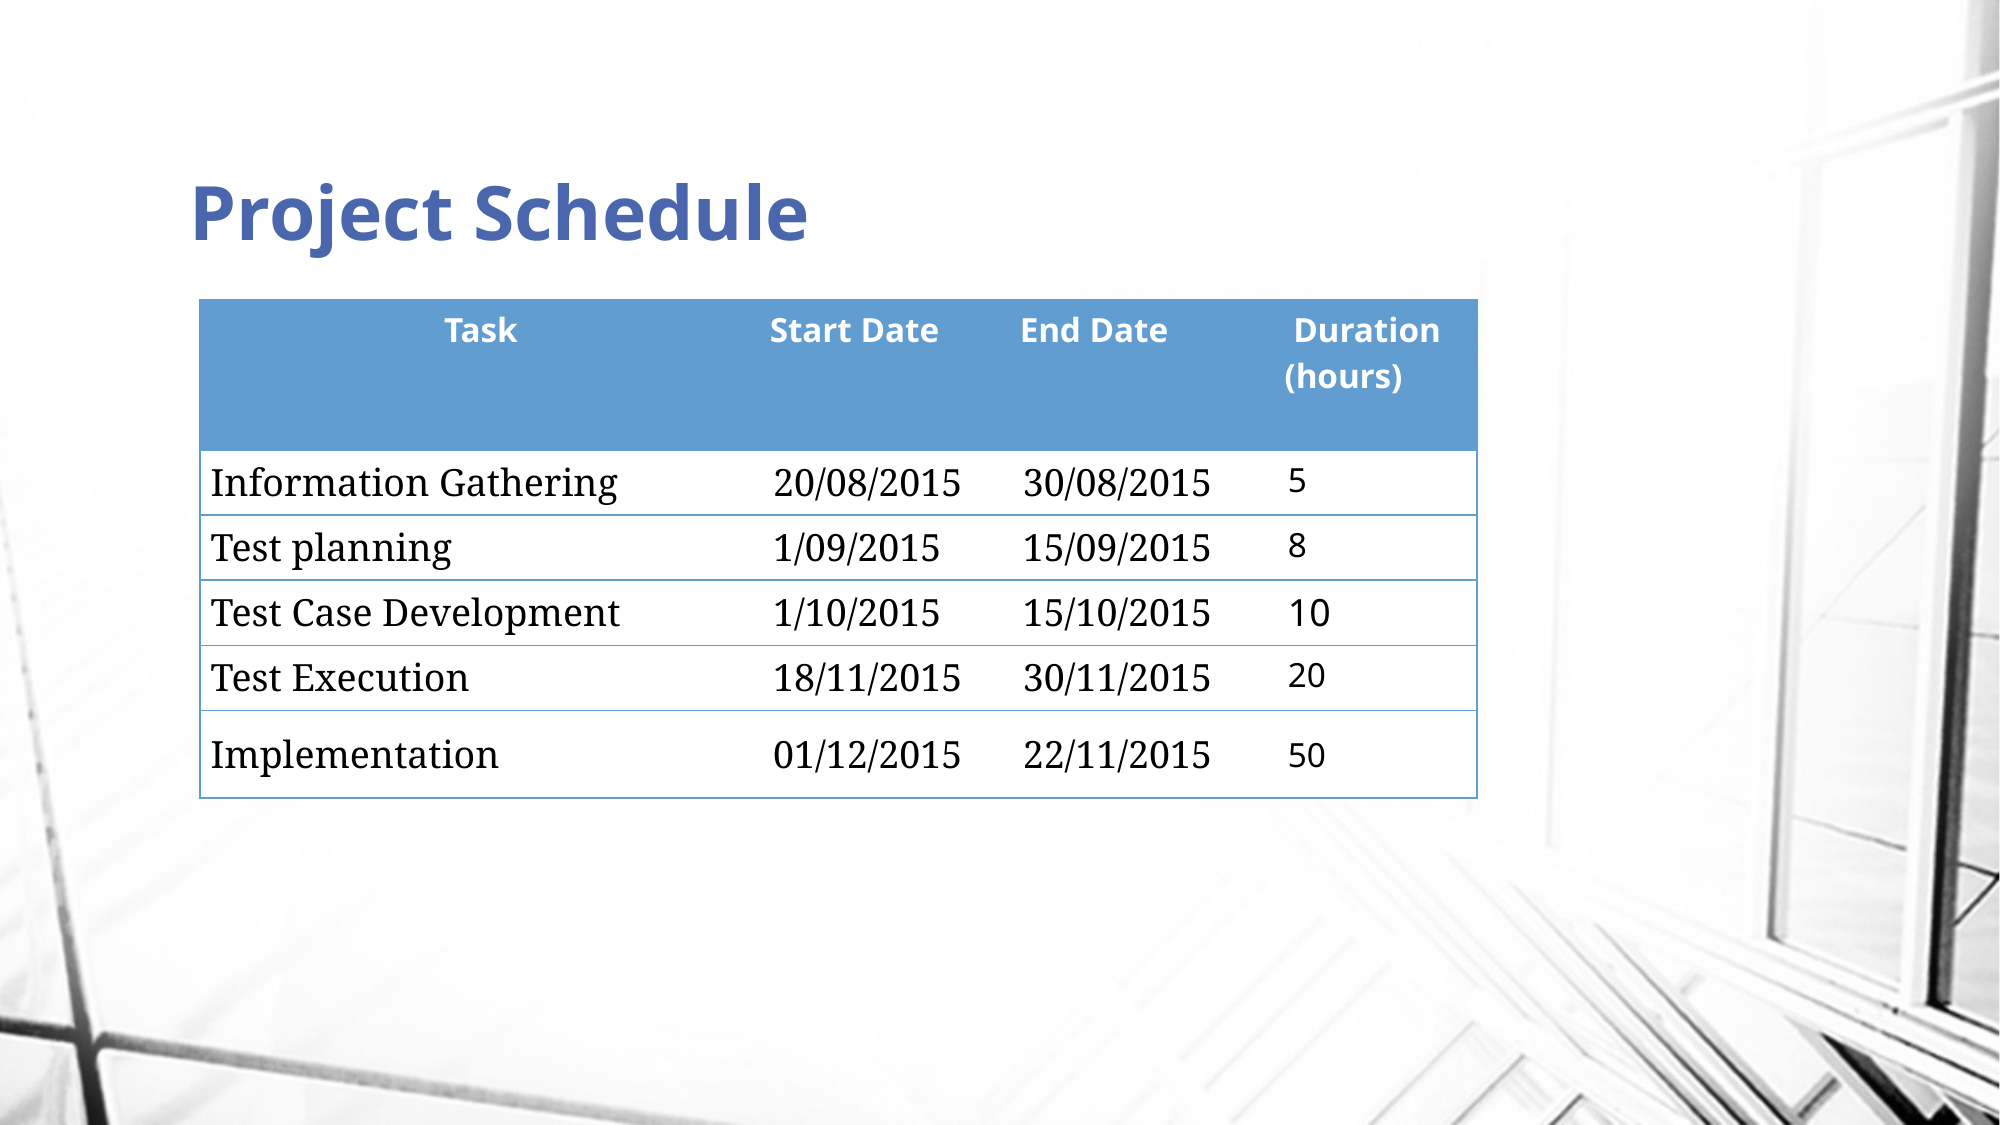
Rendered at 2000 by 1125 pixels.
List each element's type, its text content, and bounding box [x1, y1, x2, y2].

table_cell 1/10/2015 [762, 581, 1012, 645]
table_cell 30/08/2015 [1012, 451, 1277, 514]
table_cell 22/11/2015 [1012, 711, 1277, 797]
table_cell 50 [1277, 711, 1476, 797]
table_cell 10 [1277, 581, 1476, 645]
table_cell Information Gathering [201, 451, 762, 514]
table_cell 20/08/2015 [762, 451, 1012, 514]
table_header Duration (hours) [1277, 301, 1476, 449]
table_cell 18/11/2015 [762, 646, 1012, 710]
table_cell 8 [1277, 516, 1476, 579]
picture [0, 0, 2000, 1125]
table_cell 15/10/2015 [1012, 581, 1277, 645]
table_cell 15/09/2015 [1012, 516, 1277, 579]
table_header End Date [1012, 301, 1277, 449]
table_header Task [201, 301, 762, 449]
table_cell 1/09/2015 [762, 516, 1012, 579]
table_cell 20 [1277, 646, 1476, 710]
table_header Start Date [762, 301, 1012, 449]
table_cell Test Case Development [201, 581, 762, 645]
table_cell Test planning [201, 516, 762, 579]
table_cell 5 [1277, 451, 1476, 514]
table_cell 30/11/2015 [1012, 646, 1277, 710]
table_cell 01/12/2015 [762, 711, 1012, 797]
title Project Schedule [174, 87, 1600, 263]
table_cell Implementation [201, 711, 762, 797]
table_cell Test Execution [201, 646, 762, 710]
